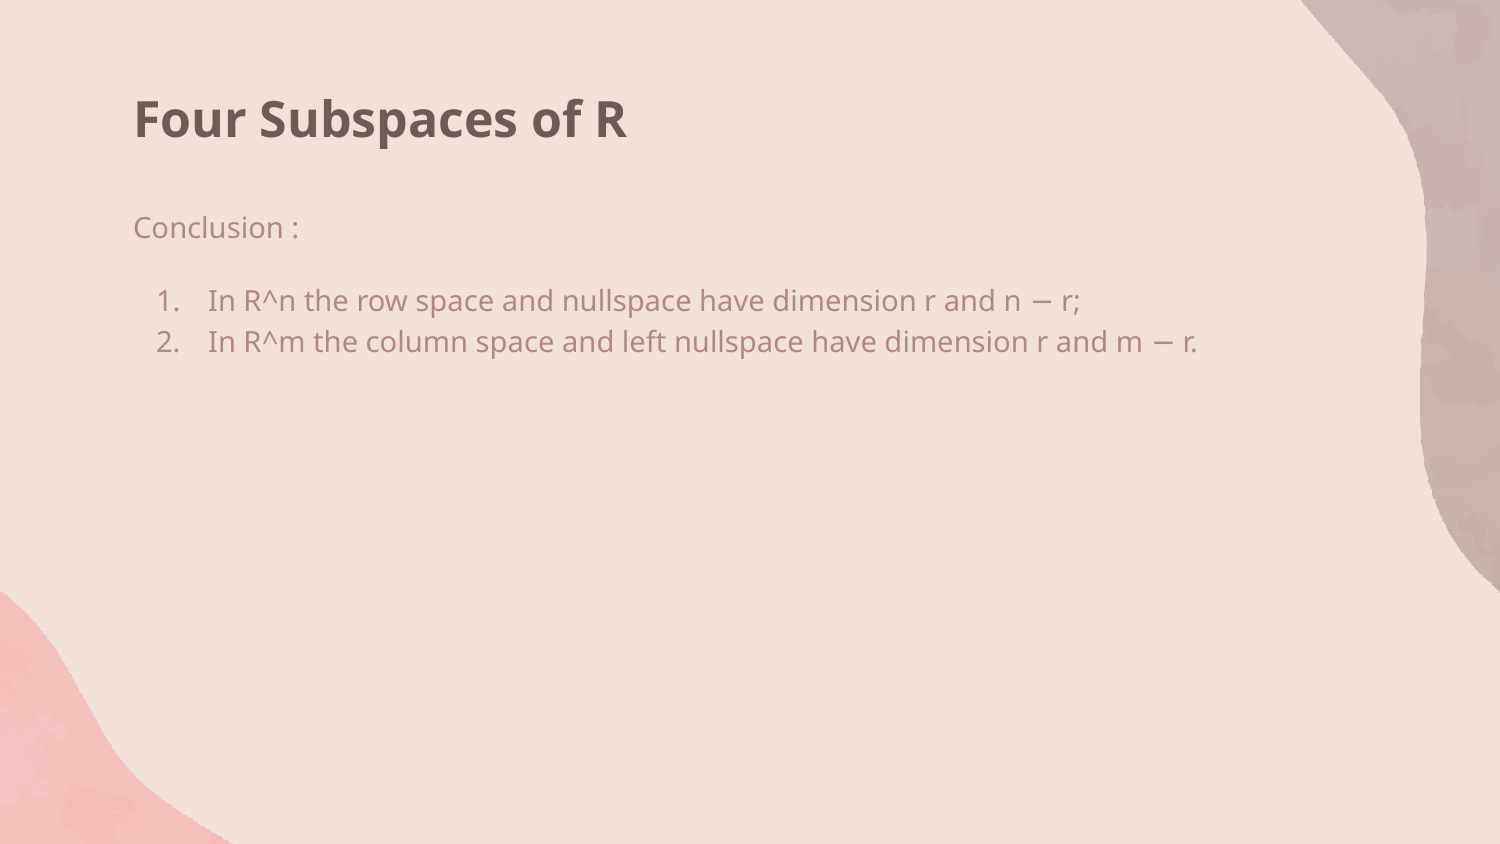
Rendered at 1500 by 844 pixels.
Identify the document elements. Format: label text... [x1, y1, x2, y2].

picture [0, 0, 1500, 844]
title Four Subspaces of R [118, 72, 1382, 167]
list Conclusion : In R^n the row space and nullspace have dimension r and n − r; In R^m the column space and left nullspace have dimension r and m − r. [118, 189, 1382, 750]
